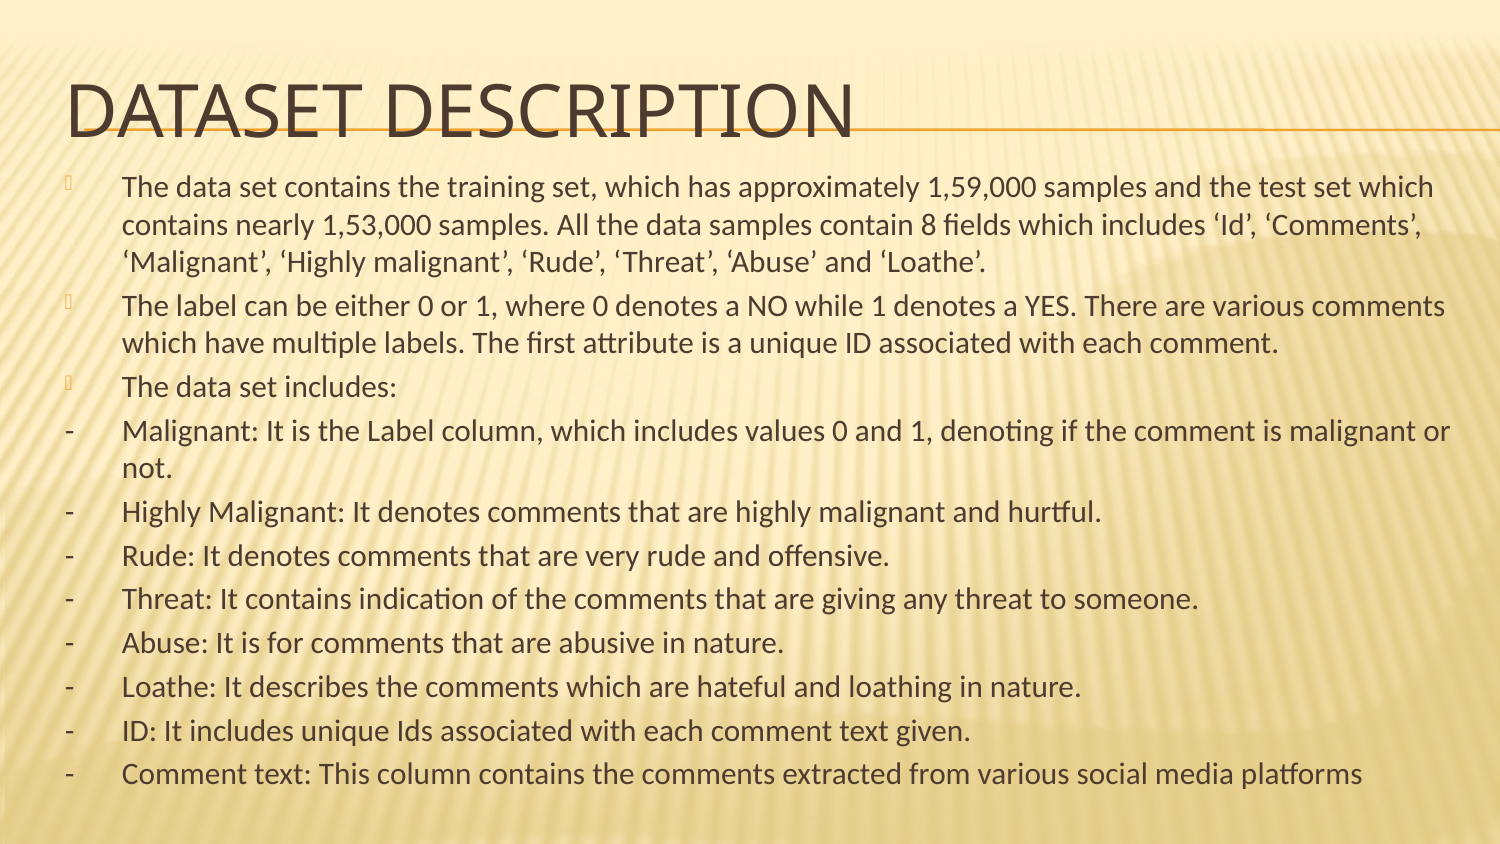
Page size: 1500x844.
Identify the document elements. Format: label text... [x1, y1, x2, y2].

title Dataset description [50, 56, 1475, 159]
list The data set contains the training set, which has approximately 1,59,000 samples and the test set which contains nearly 1,53,000 samples. All the data samples contain 8 fields which includes ‘Id’, ‘Comments’, ‘Malignant’, ‘Highly malignant’, ‘Rude’, ‘Threat’, ‘Abuse’ and ‘Loathe’. The label can be either 0 or 1, where 0 denotes a NO while 1 denotes a YES. There are various comments which have multiple labels. The first attribute is a unique ID associated with each comment. The data set includes: - Malignant: It is the Label column, which includes values 0 and 1, denoting if the comment is malignant or not. - Highly Malignant: It denotes comments that are highly malignant and hurtful. - Rude: It denotes comments that are very rude and offensive. - Threat: It contains indication of the comments that are giving any threat to someone. - Abuse: It is for comments that are abusive in nature. - Loathe: It describes the comments which are hateful and loathing in nature. - ID: It includes unique Ids associated with each comment text given. - Comment text: This column contains the comments extracted from various social media platforms [50, 159, 1475, 810]
